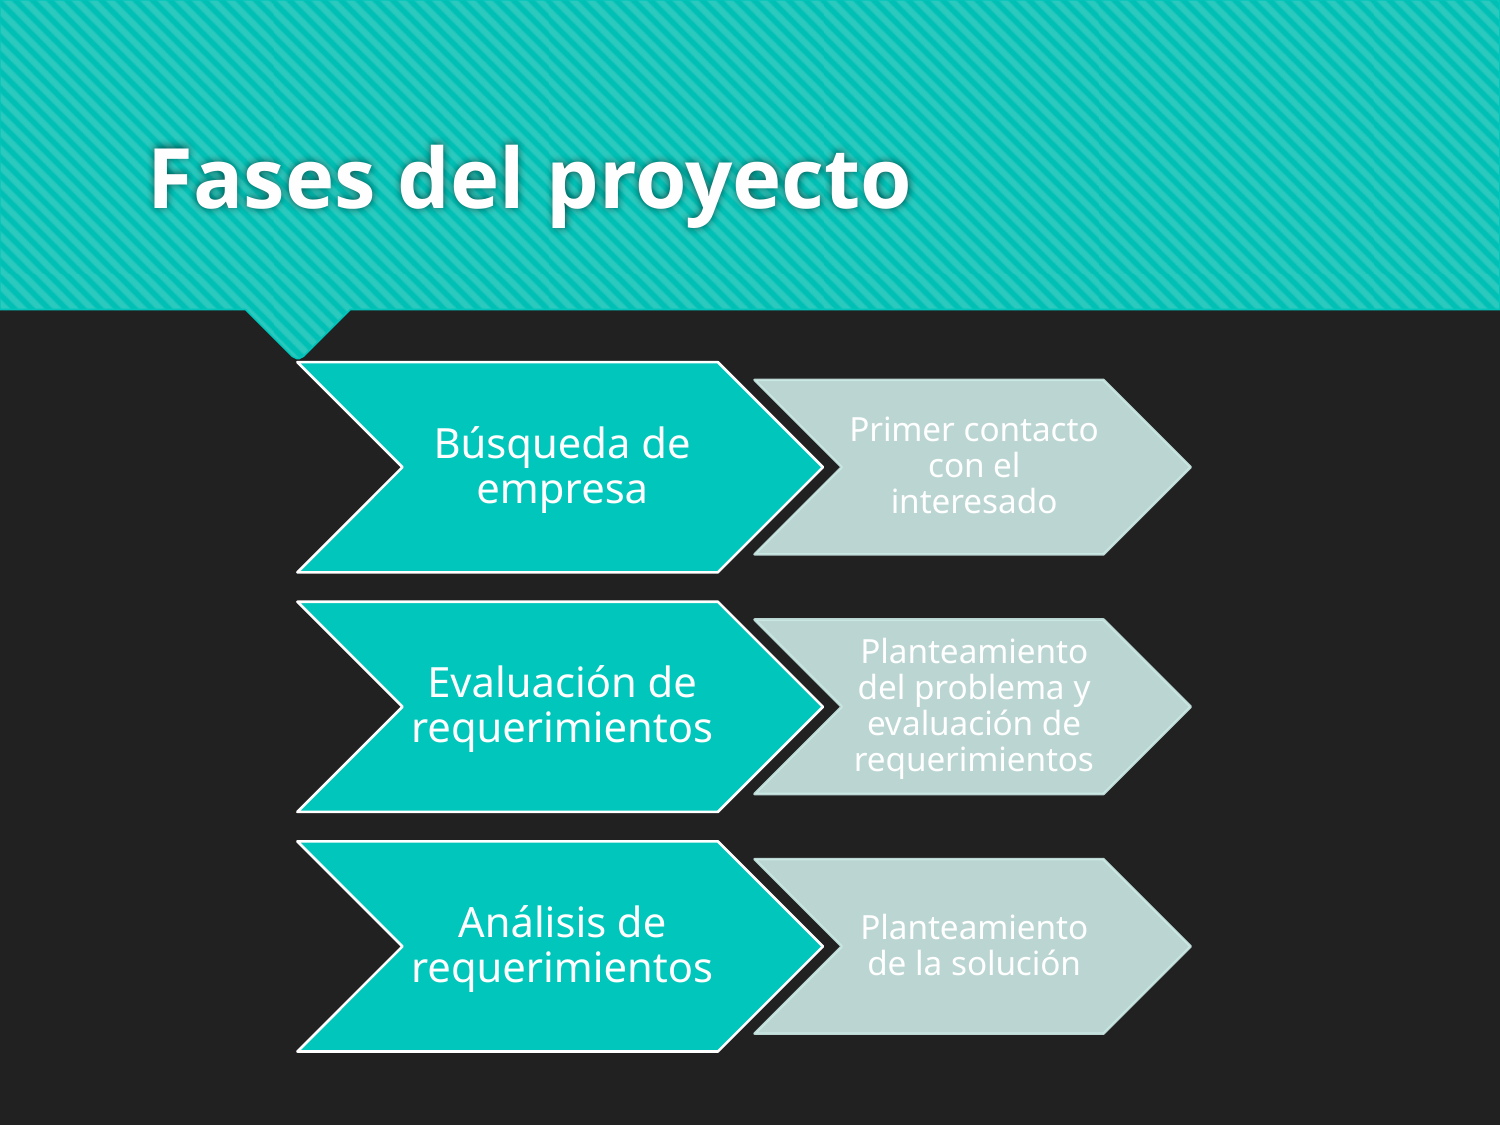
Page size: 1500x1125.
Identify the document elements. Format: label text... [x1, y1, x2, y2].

title Fases del proyecto [132, 73, 1368, 233]
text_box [29, 361, 1459, 1053]
